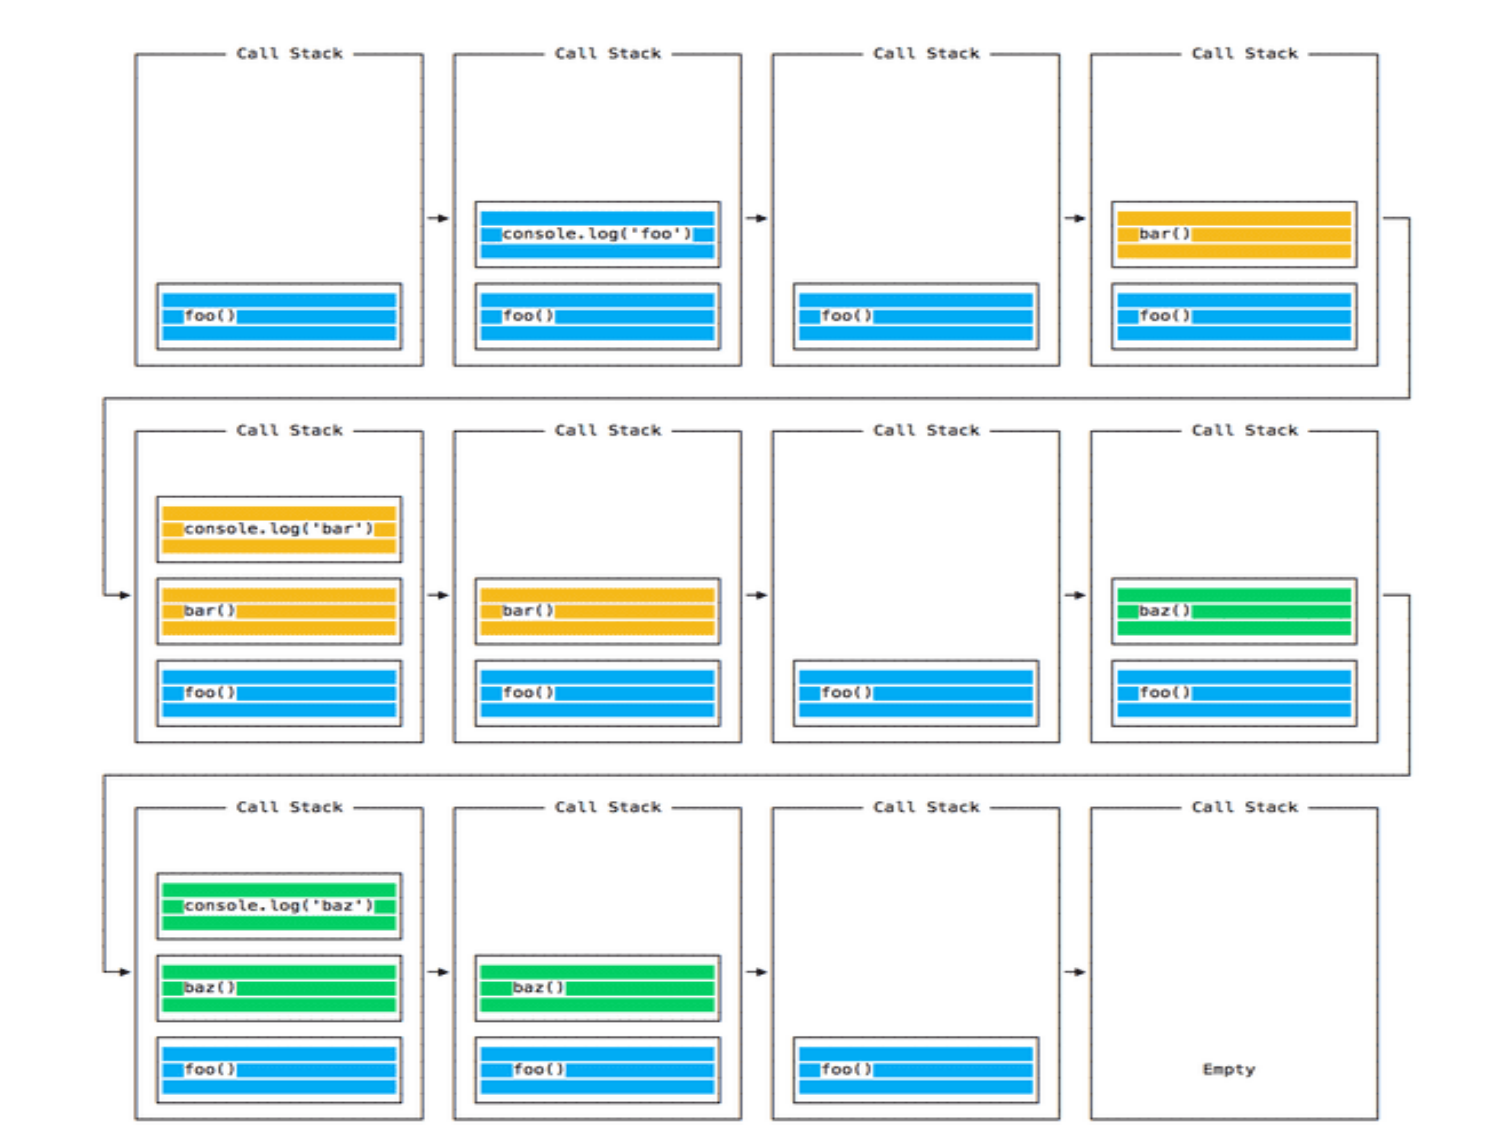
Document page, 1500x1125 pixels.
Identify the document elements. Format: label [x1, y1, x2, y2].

list [74, 37, 1426, 1125]
